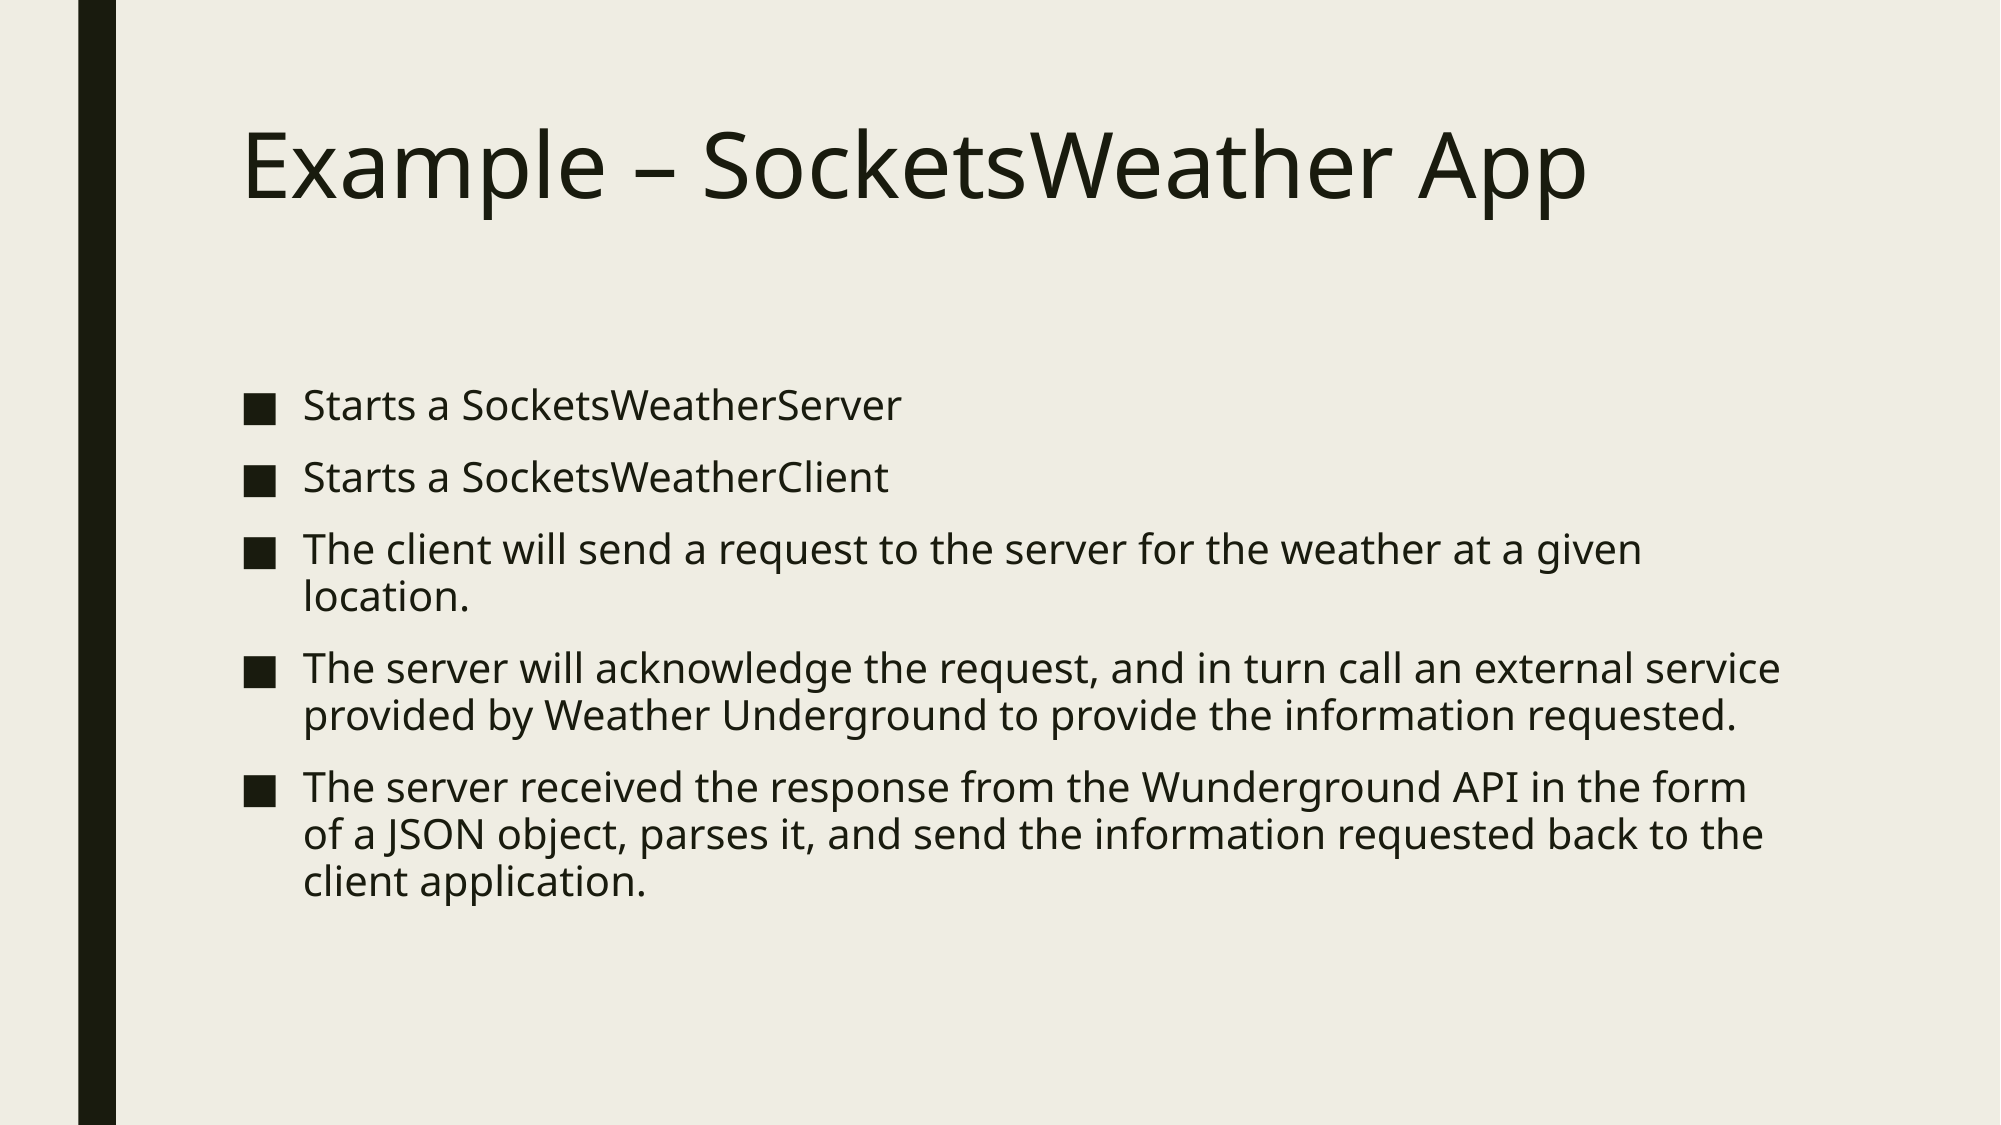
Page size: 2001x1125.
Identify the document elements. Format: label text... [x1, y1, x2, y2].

list Starts a SocketsWeatherServer Starts a SocketsWeatherClient The client will send a request to the server for the weather at a given location. The server will acknowledge the request, and in turn call an external service provided by Weather Underground to provide the information requested. The server received the response from the Wunderground API in the form of a JSON object, parses it, and send the information requested back to the client application. [225, 375, 1800, 963]
title Example – SocketsWeather App [225, 112, 1800, 357]
